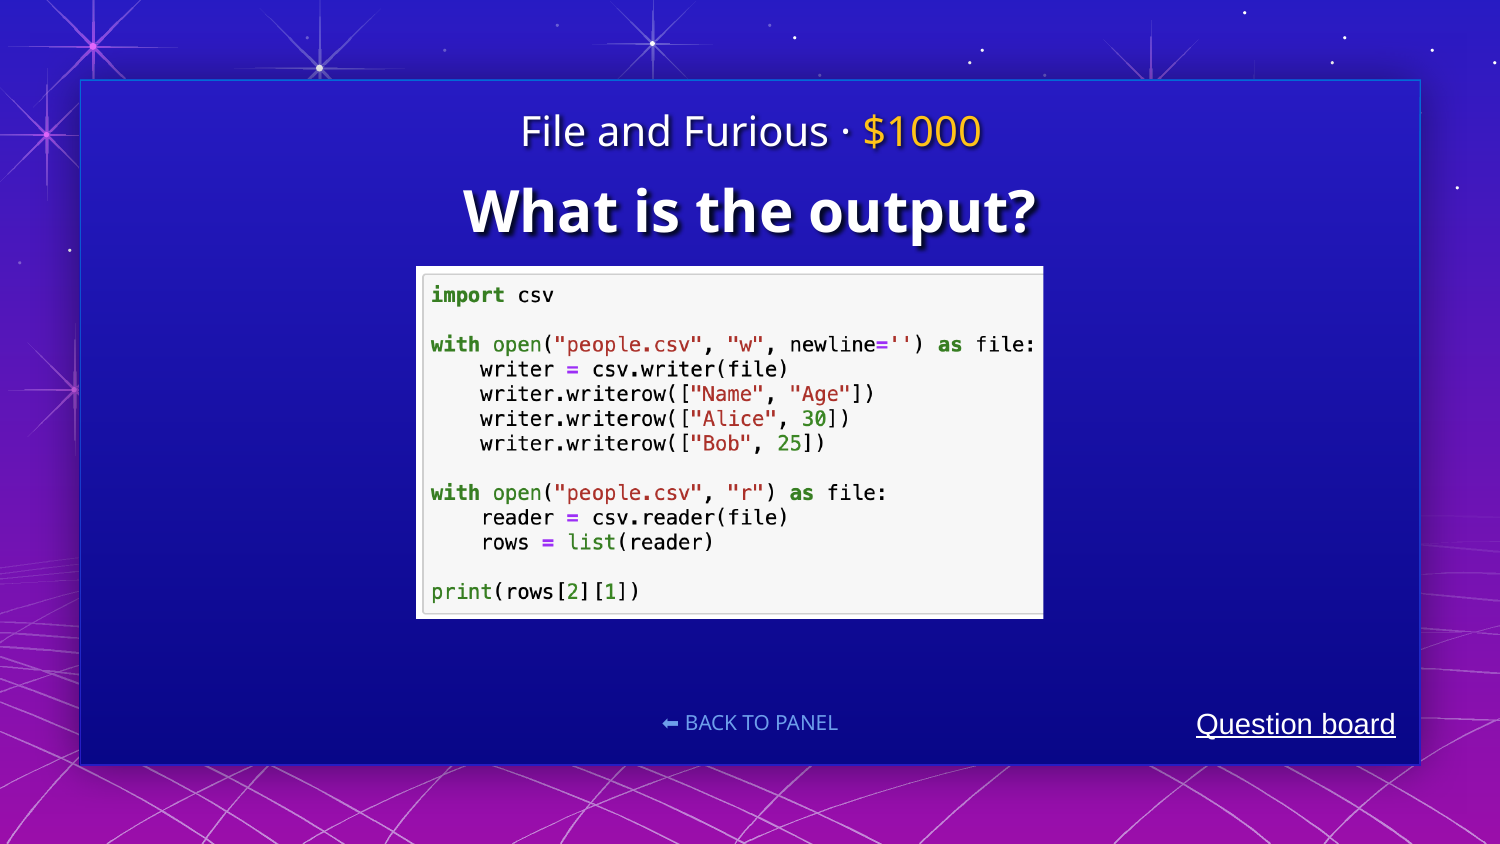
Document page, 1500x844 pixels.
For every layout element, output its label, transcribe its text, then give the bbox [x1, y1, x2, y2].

text_box Question board [1181, 698, 1429, 748]
text_box File and Furious · $1000 [170, 105, 1332, 178]
picture [415, 266, 1044, 619]
title What is the output? [65, 0, 1435, 466]
